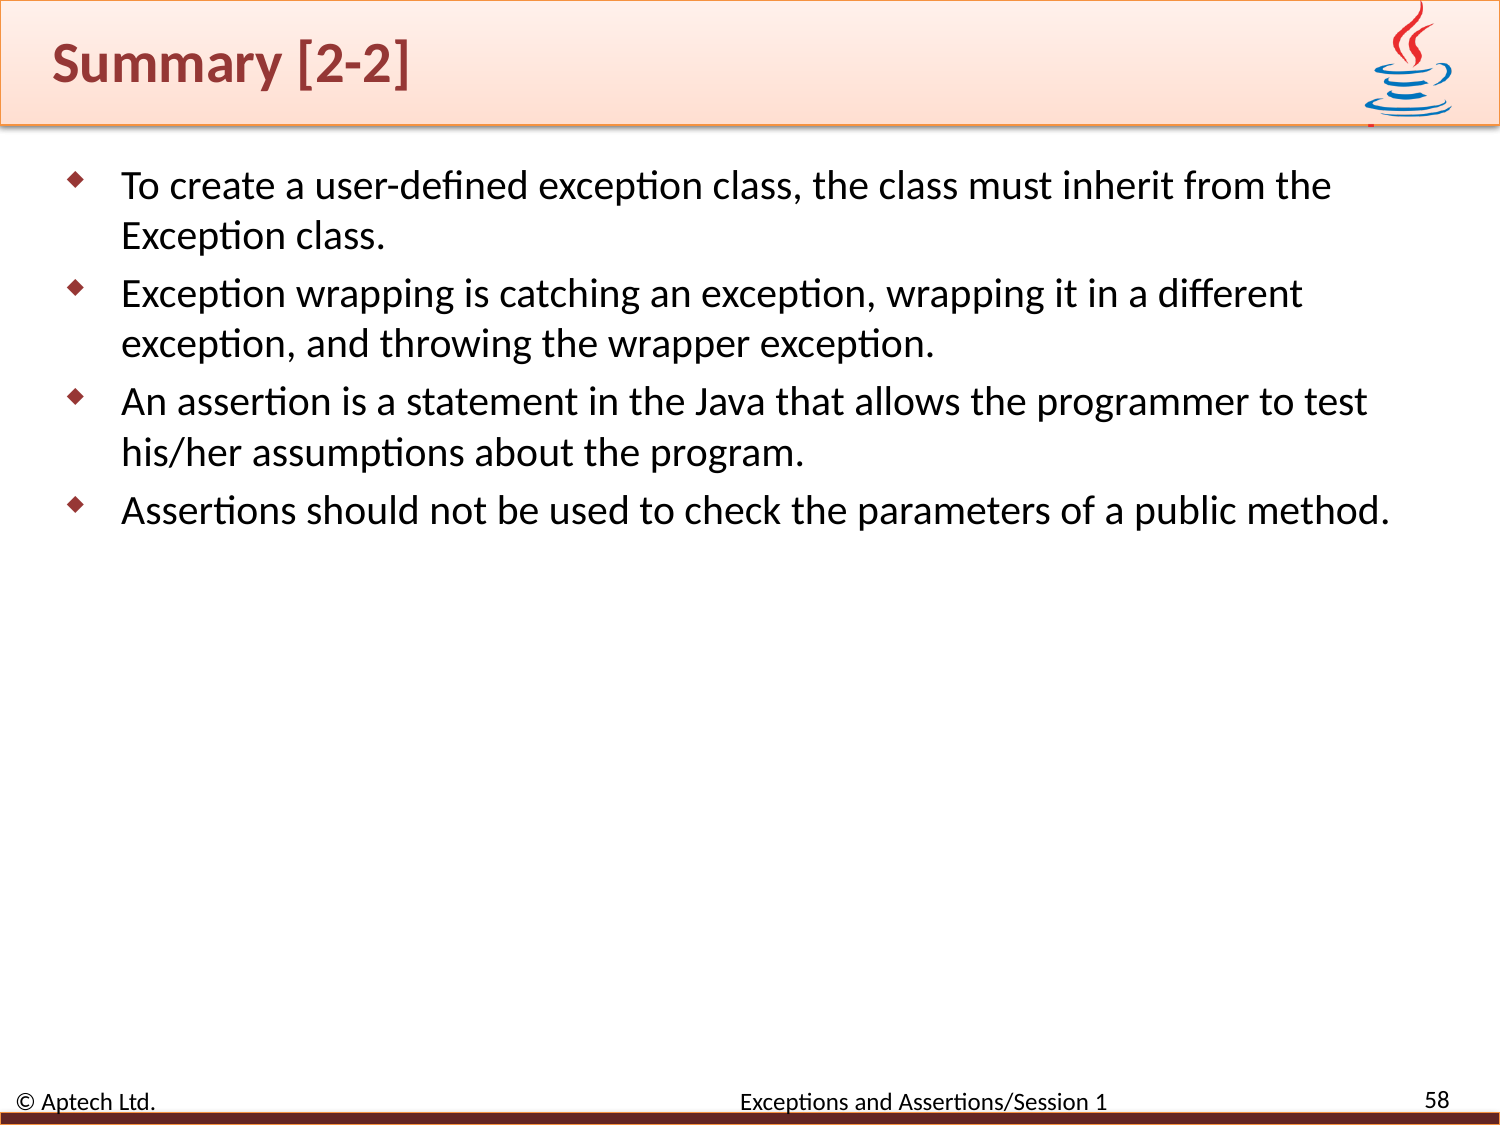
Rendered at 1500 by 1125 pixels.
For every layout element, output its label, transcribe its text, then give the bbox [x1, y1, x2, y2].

picture [1362, 0, 1454, 127]
title Summary [2-2] [37, 24, 1288, 93]
footer © Aptech Ltd. Exceptions and Assertions/Session 1 [0, 1087, 1325, 1113]
slide_number 58 [1337, 1084, 1465, 1113]
list To create a user-defined exception class, the class must inherit from the Exception class. Exception wrapping is catching an exception, wrapping it in a different exception, and throwing the wrapper exception. An assertion is a statement in the Java that allows the programmer to test his/her assumptions about the program. Assertions should not be used to check the parameters of a public method. [49, 149, 1463, 1013]
